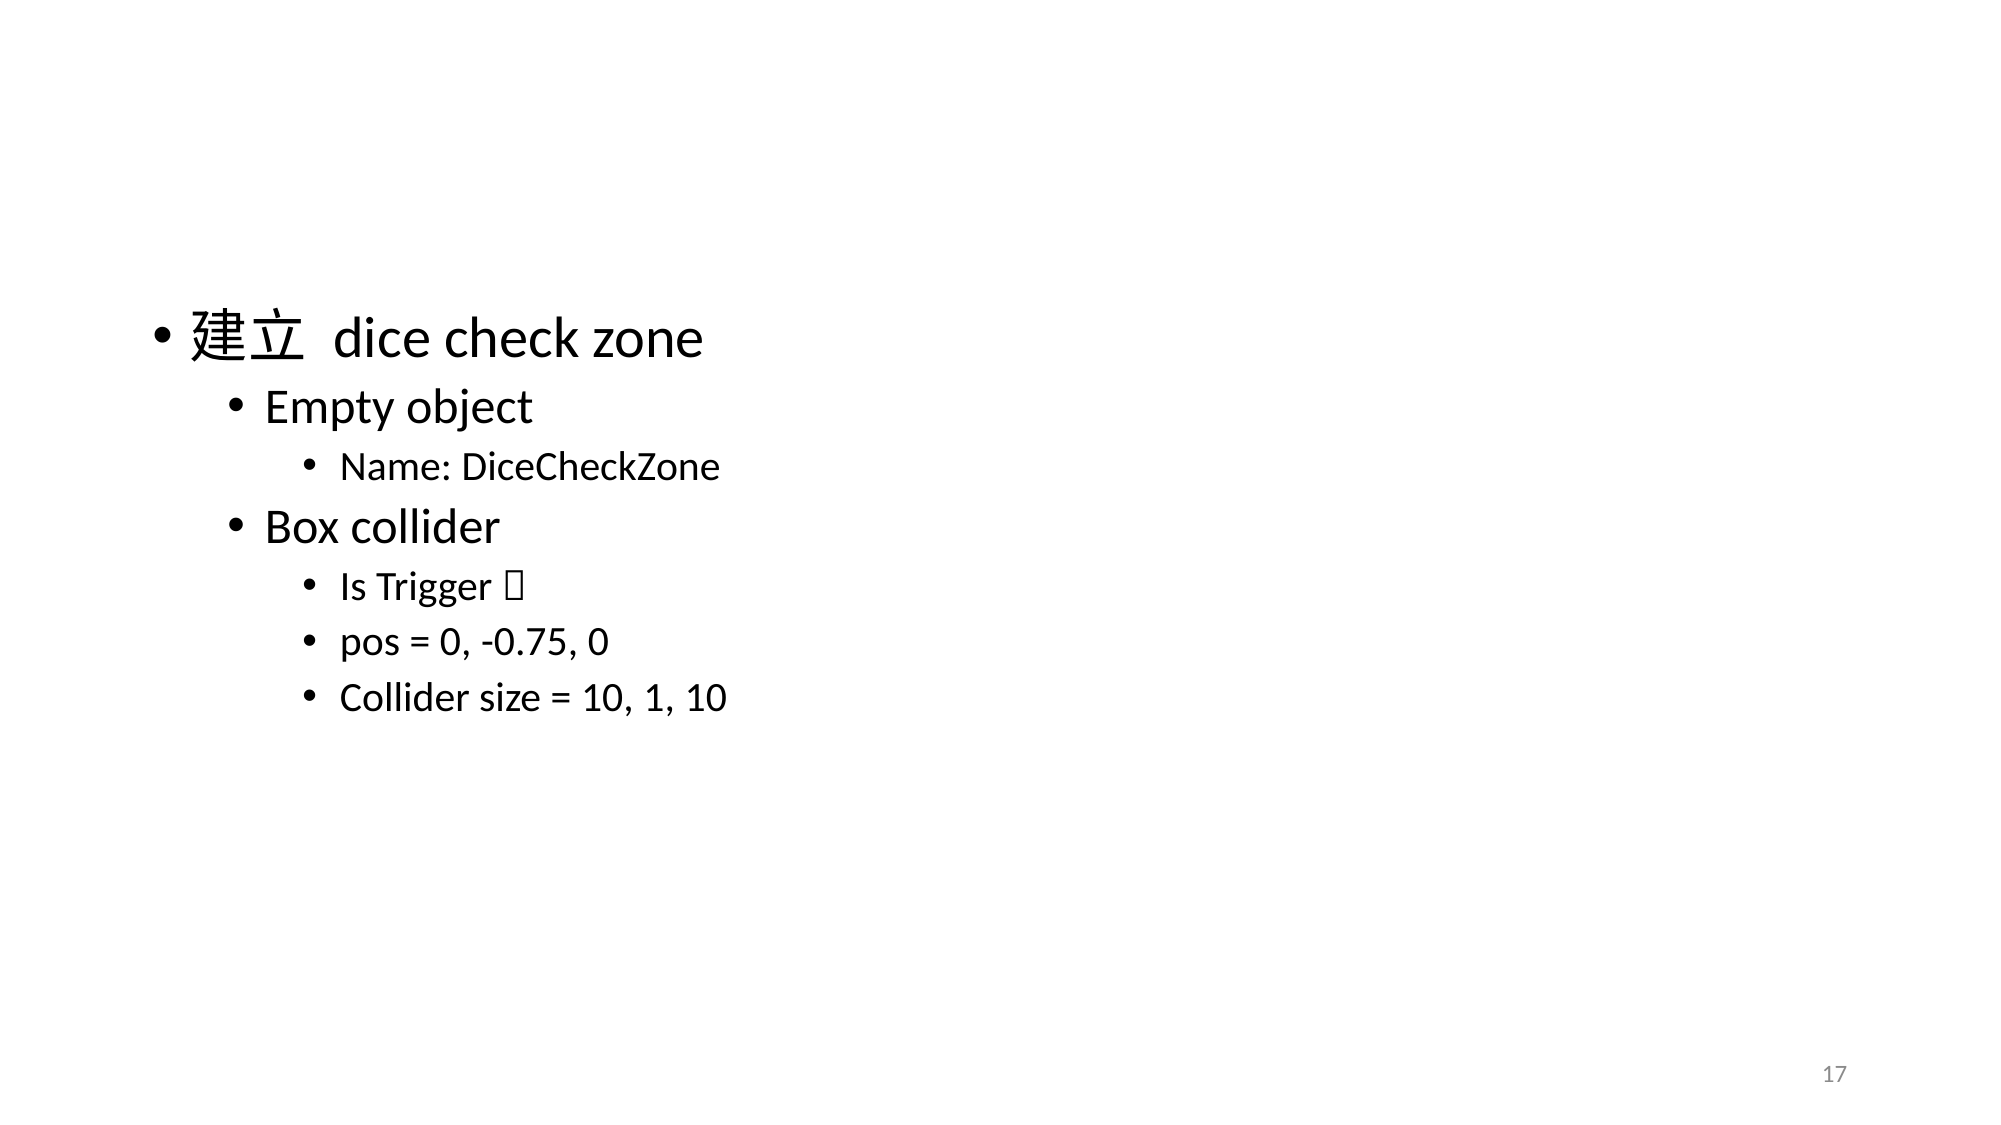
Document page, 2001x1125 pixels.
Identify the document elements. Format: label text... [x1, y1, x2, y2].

list 建立 dice check zone Empty object Name: DiceCheckZone Box collider Is Trigger  pos = 0, -0.75, 0 Collider size = 10, 1, 10 [137, 299, 1863, 1014]
slide_number 17 [1412, 1042, 1863, 1103]
